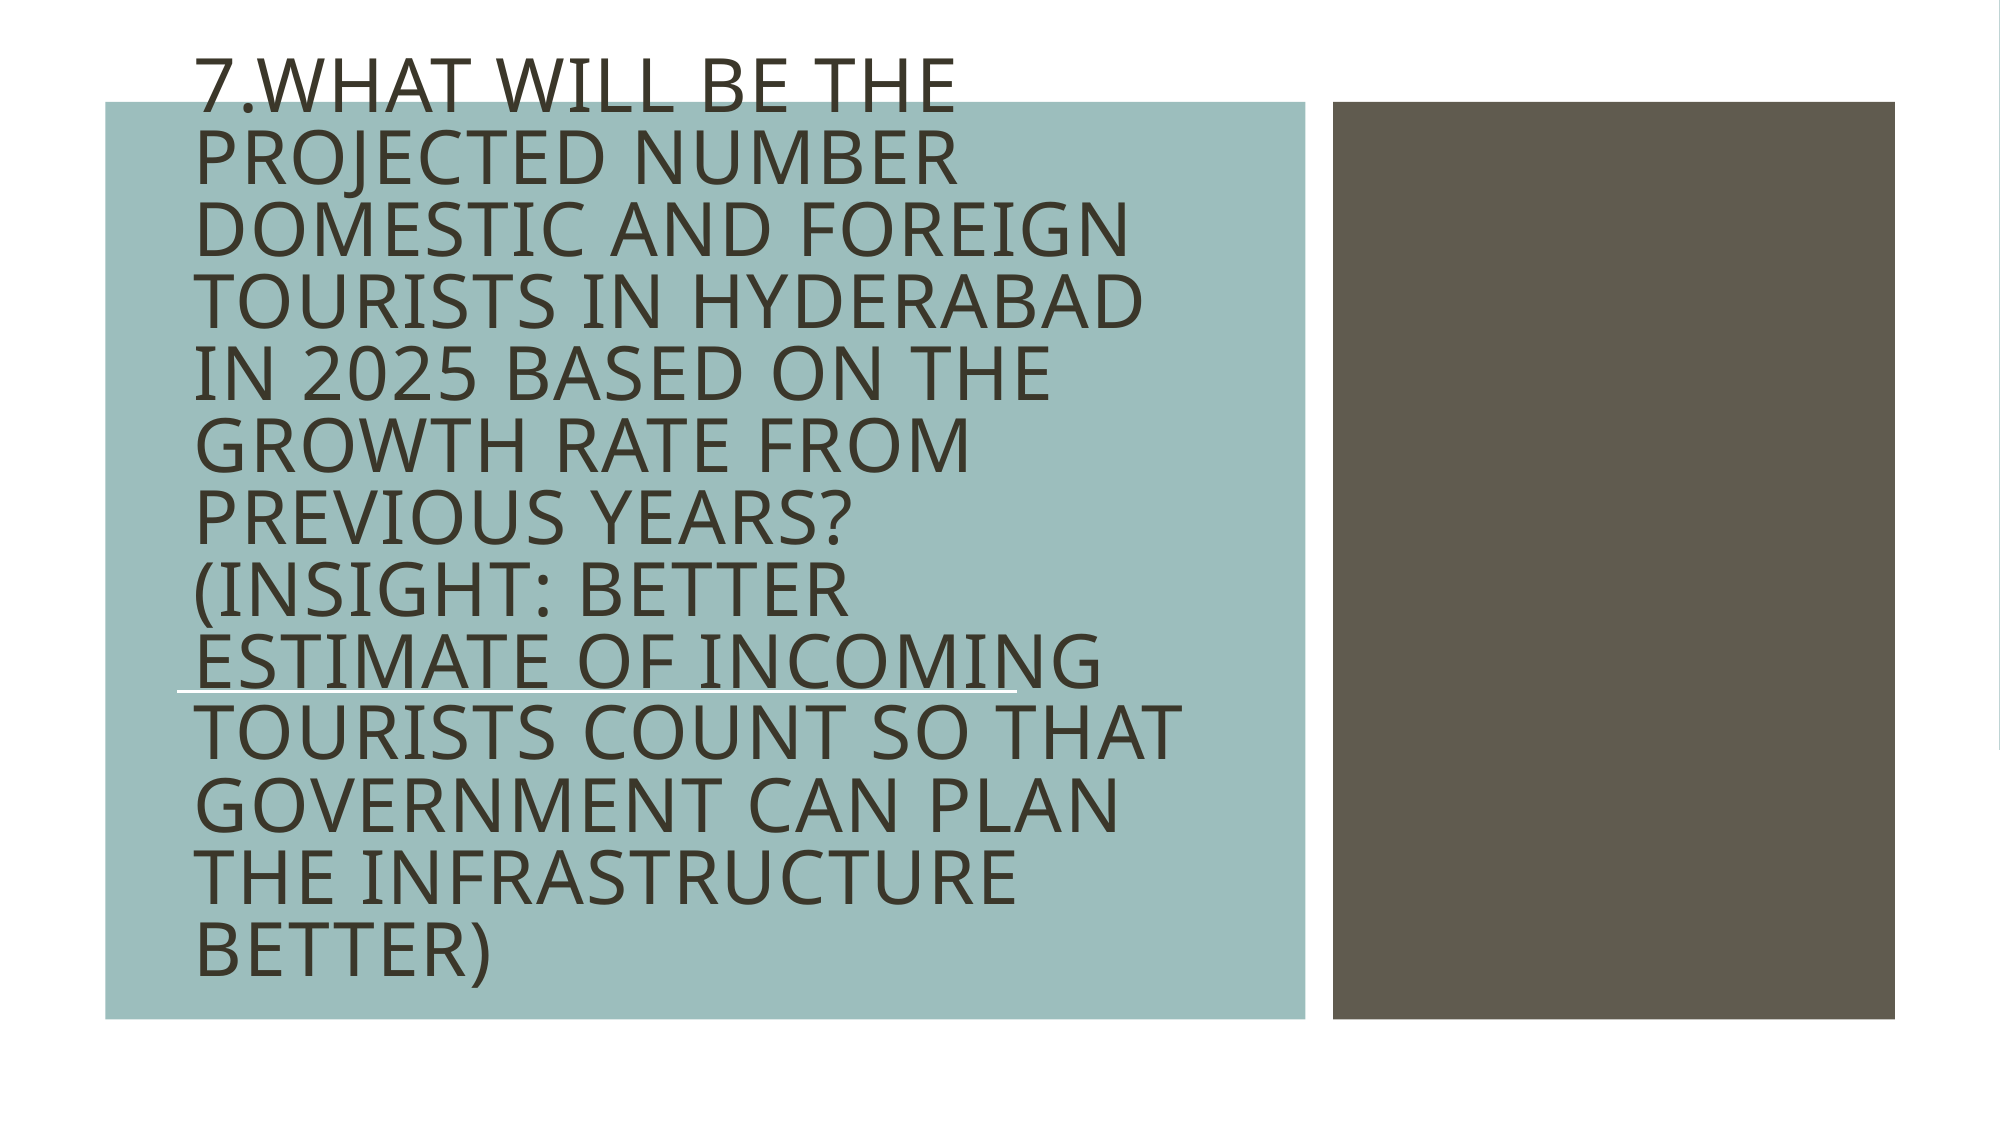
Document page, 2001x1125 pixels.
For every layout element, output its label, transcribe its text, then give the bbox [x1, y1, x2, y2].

title 7.What will be the projected number domestic and foreign tourists in Hyderabad in 2025 based on the growth rate from previous years? (Insight: Better estimate of incoming tourists count so that government can plan the infrastructure better) [178, 199, 1232, 998]
text_box [0, 0, 2000, 1125]
text_box [1332, 101, 1896, 1021]
text_box [104, 101, 1307, 1021]
